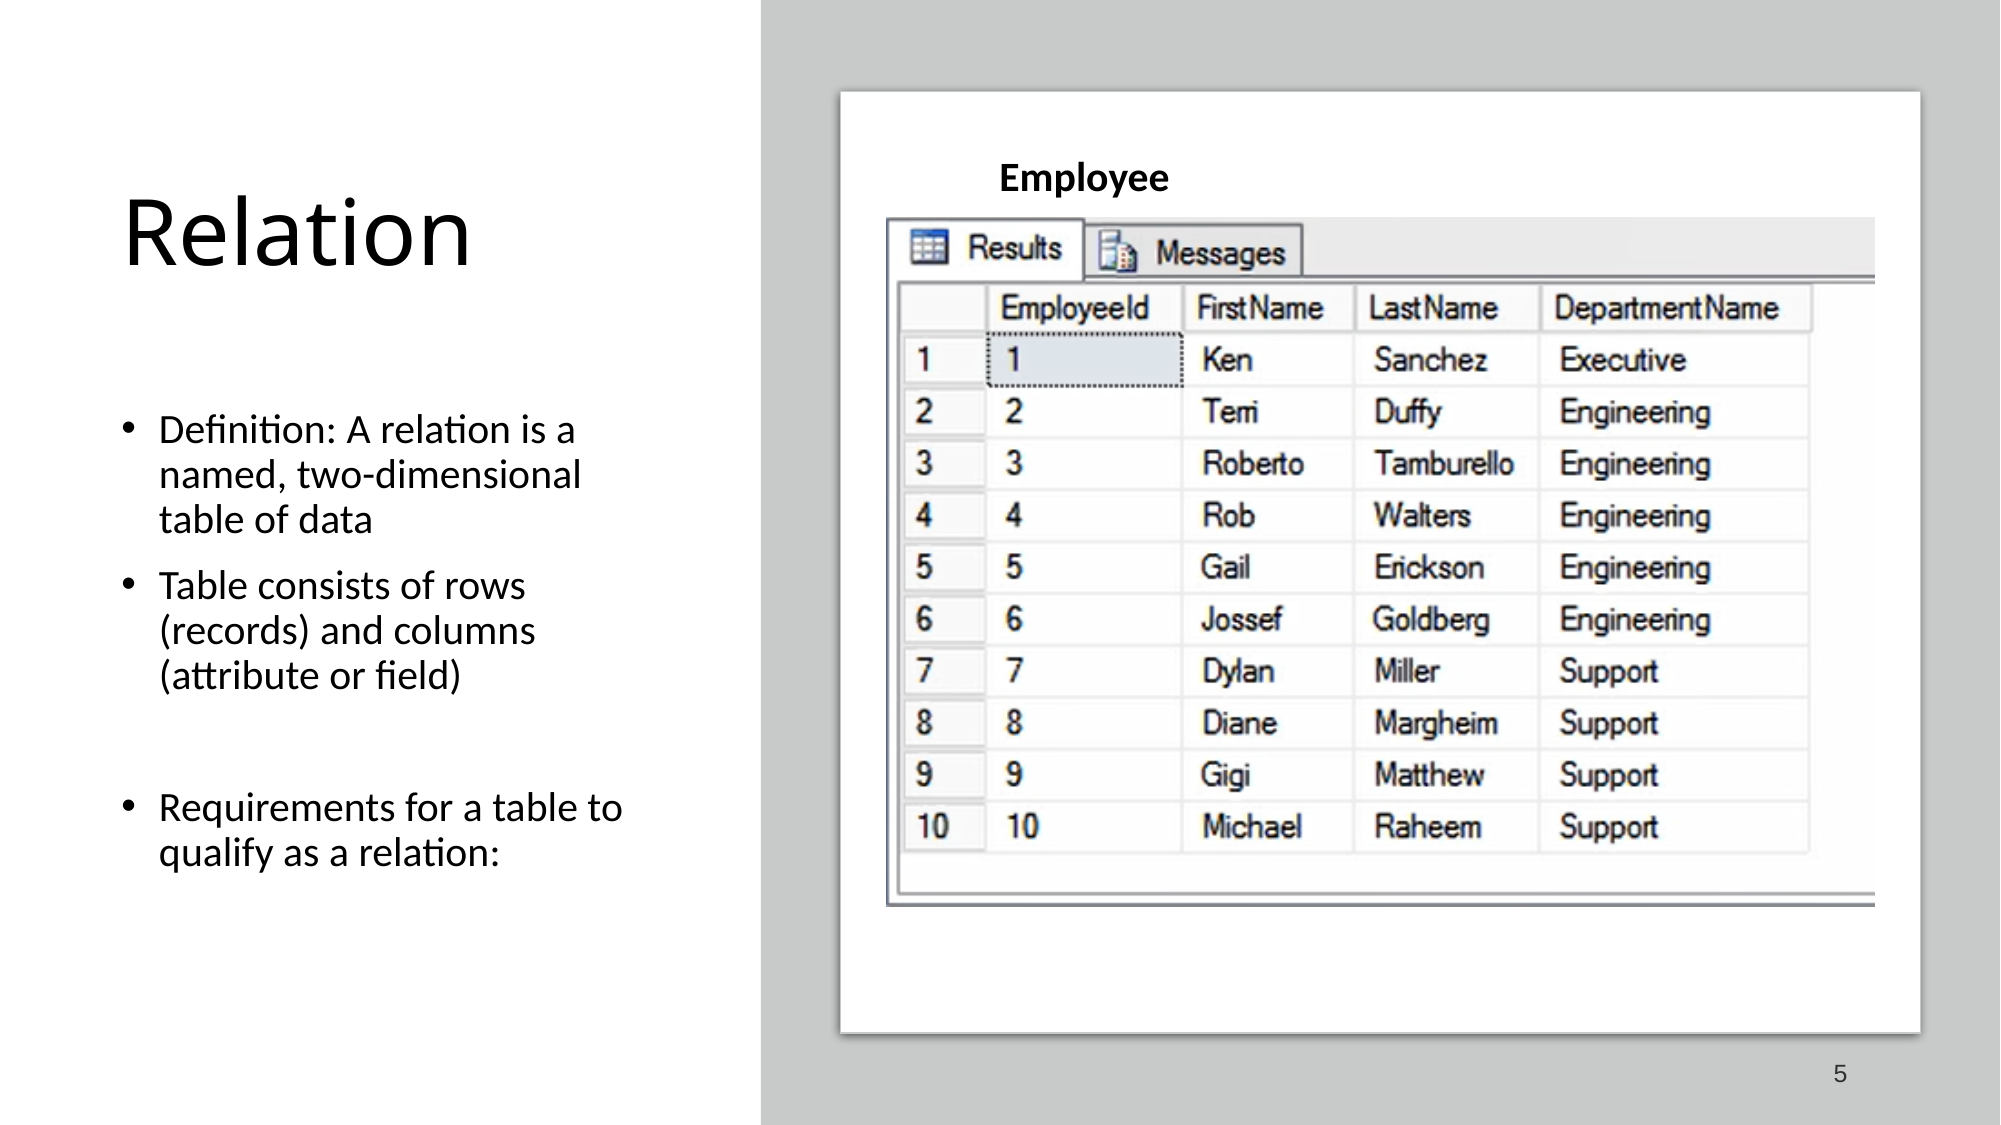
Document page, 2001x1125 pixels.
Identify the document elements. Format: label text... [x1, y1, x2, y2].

text_box [839, 90, 1922, 1034]
text_box Employee [984, 142, 1368, 208]
text_box [760, 0, 2000, 1125]
slide_number 5 [1412, 1042, 1863, 1103]
title Relation [106, 103, 682, 370]
list Definition: A relation is a named, two-dimensional table of data Table consists of rows (records) and columns (attribute or field) Requirements for a table to qualify as a relation: [106, 399, 682, 1021]
picture [886, 217, 1875, 907]
